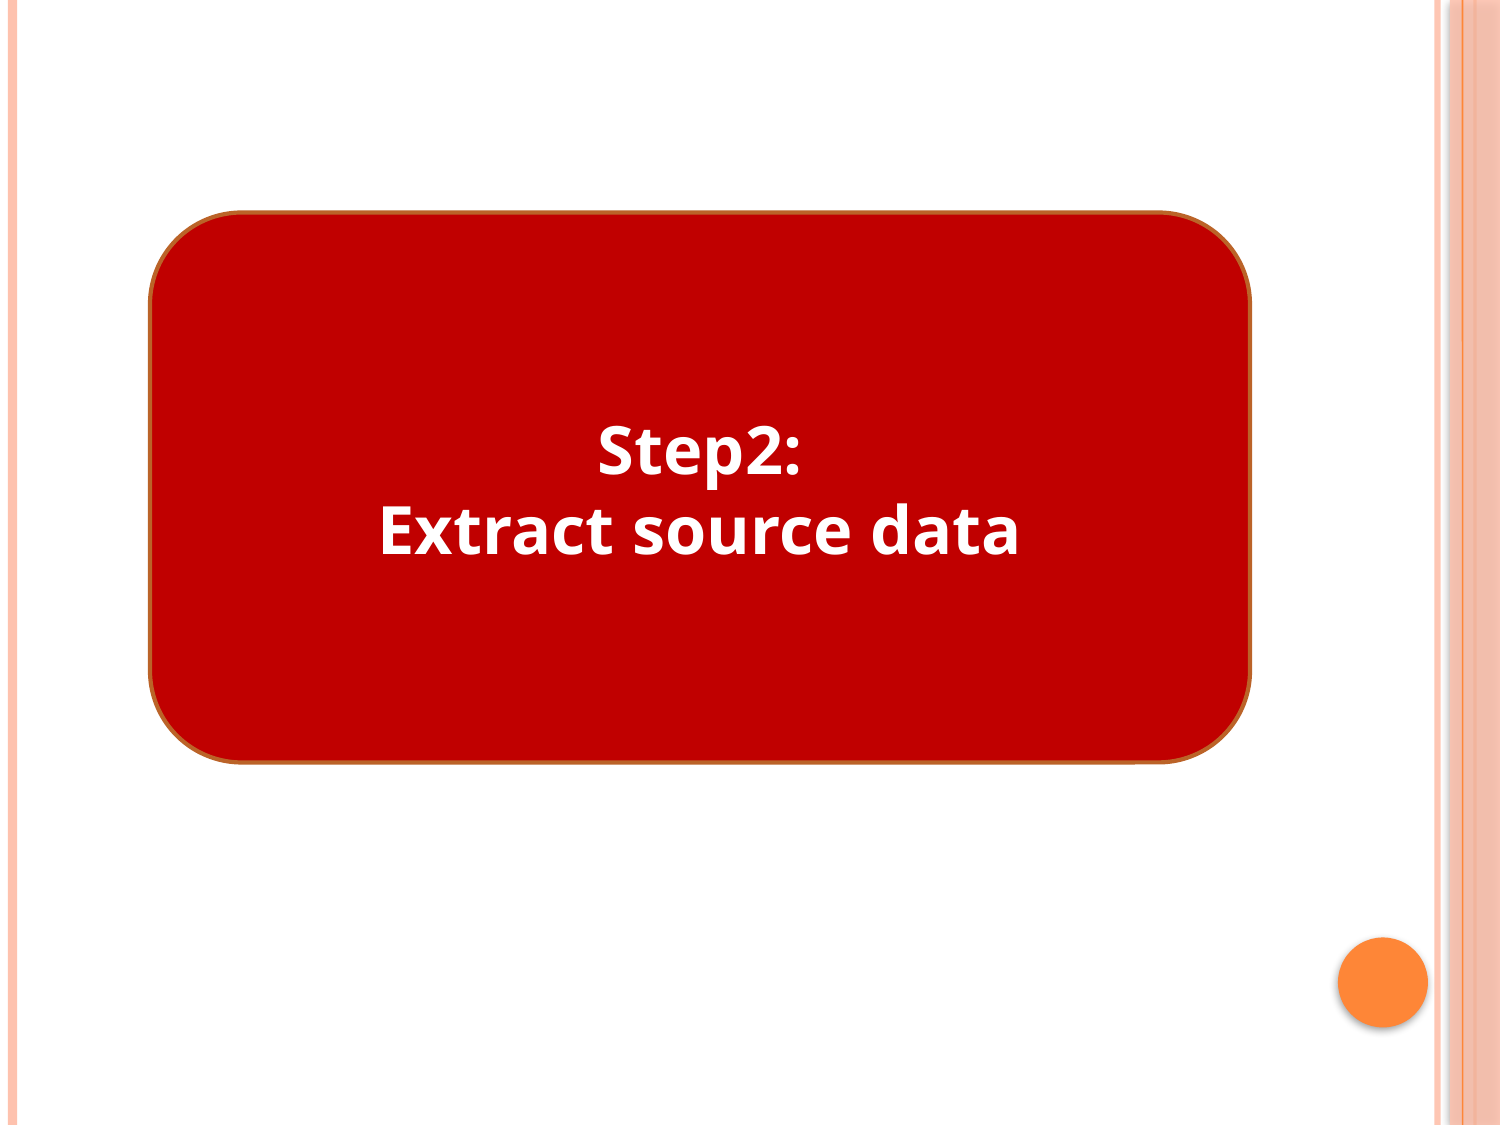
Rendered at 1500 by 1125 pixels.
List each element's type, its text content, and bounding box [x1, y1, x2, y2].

text_box Step2: Extract source data [147, 210, 1253, 765]
